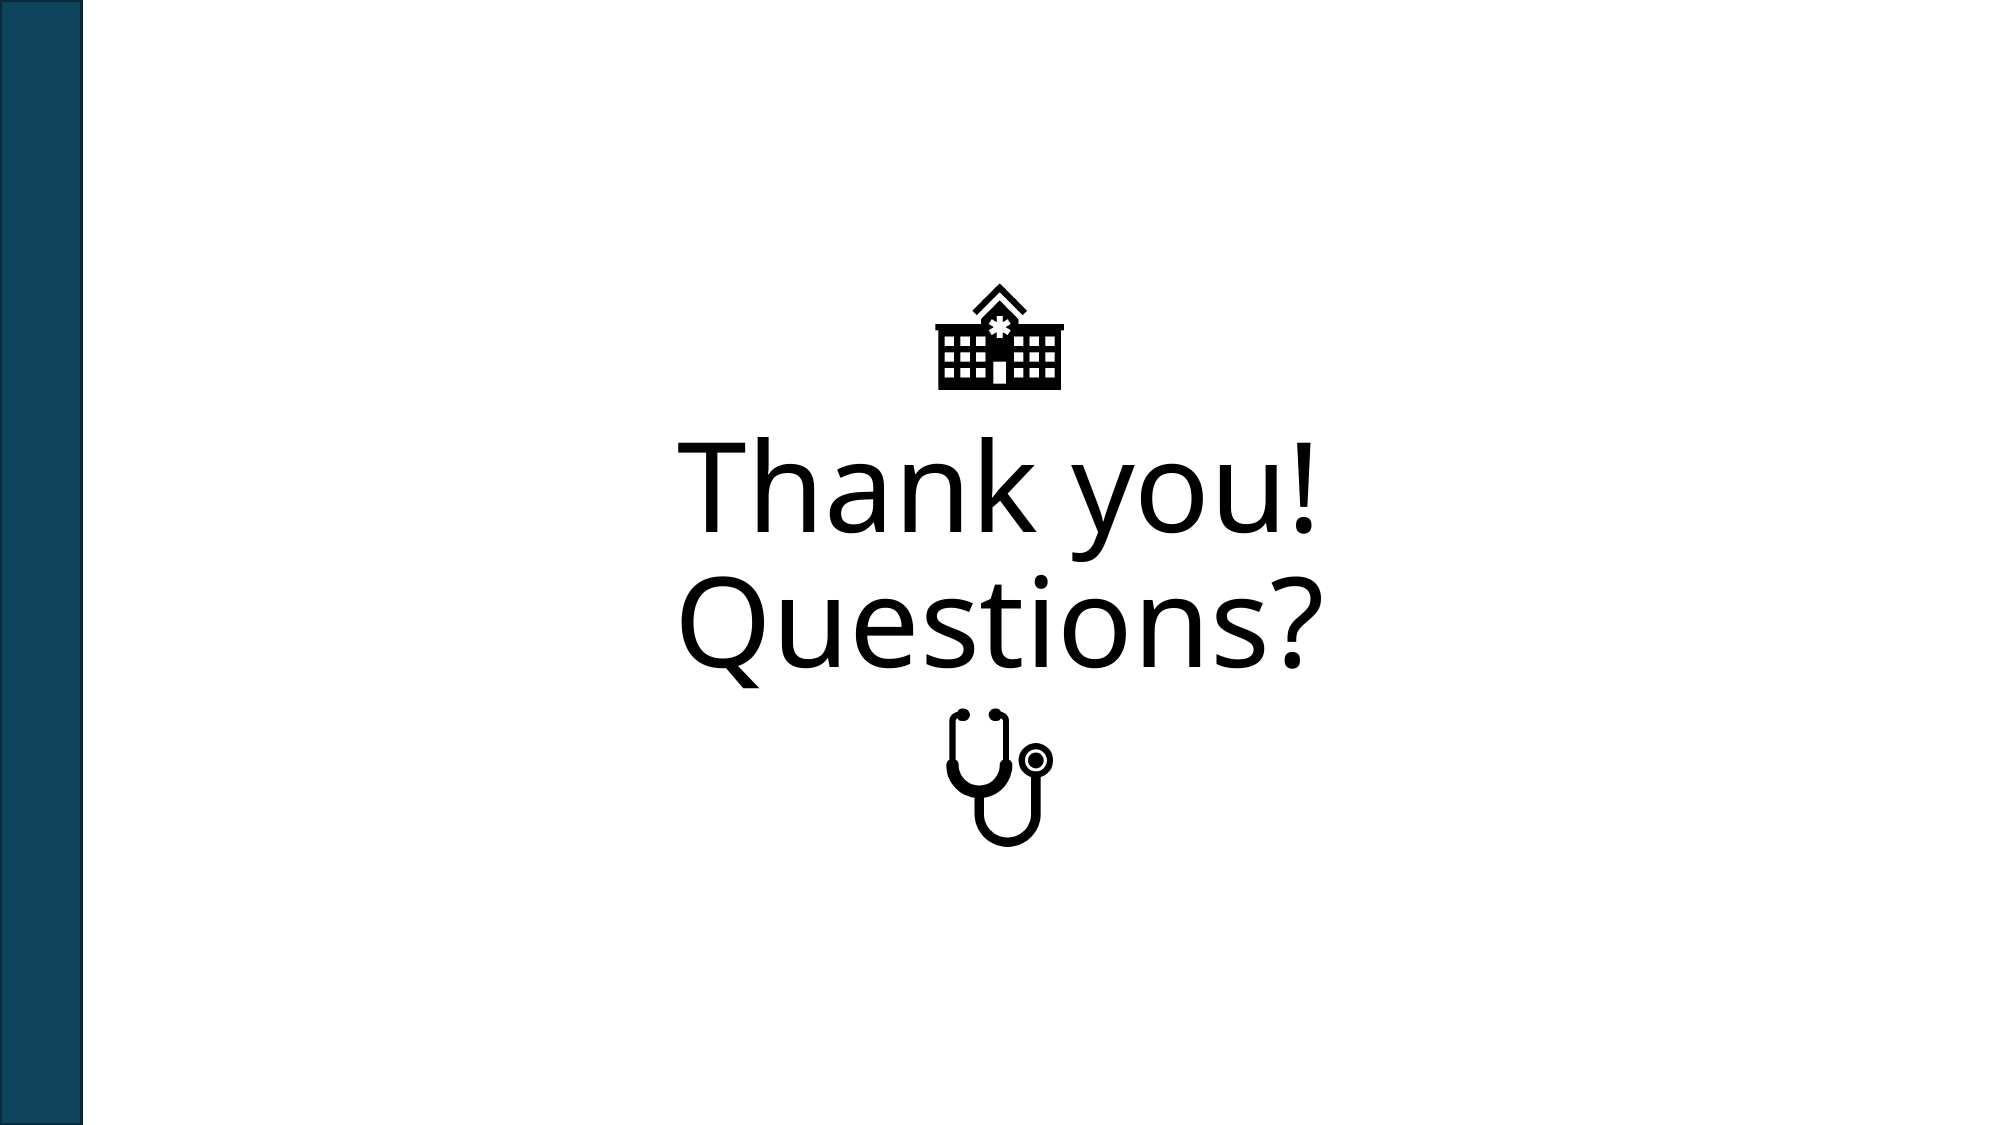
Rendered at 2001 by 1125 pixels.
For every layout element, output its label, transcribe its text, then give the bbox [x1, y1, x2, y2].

title Thank you! Questions? [137, 390, 1863, 703]
picture [924, 702, 1076, 854]
picture [924, 264, 1076, 416]
text_box [0, 0, 83, 1125]
